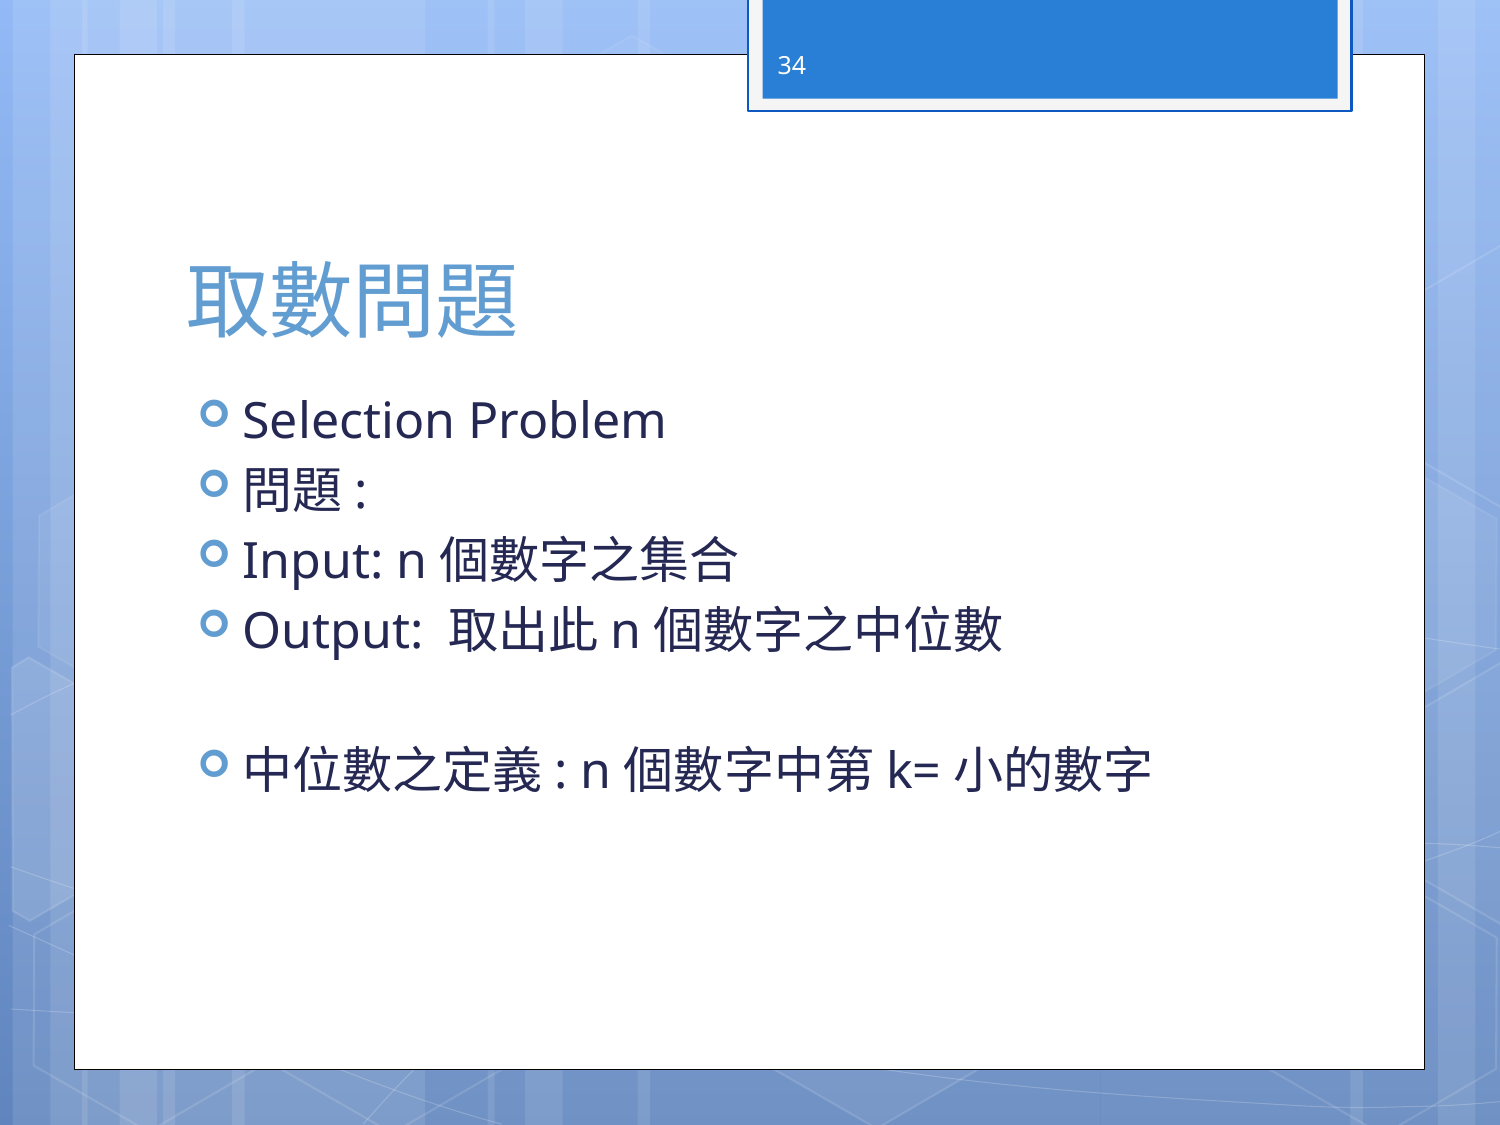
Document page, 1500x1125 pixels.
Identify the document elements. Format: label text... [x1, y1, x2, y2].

slide_number 34 [762, 36, 982, 97]
title 取數問題 [171, 168, 1324, 357]
